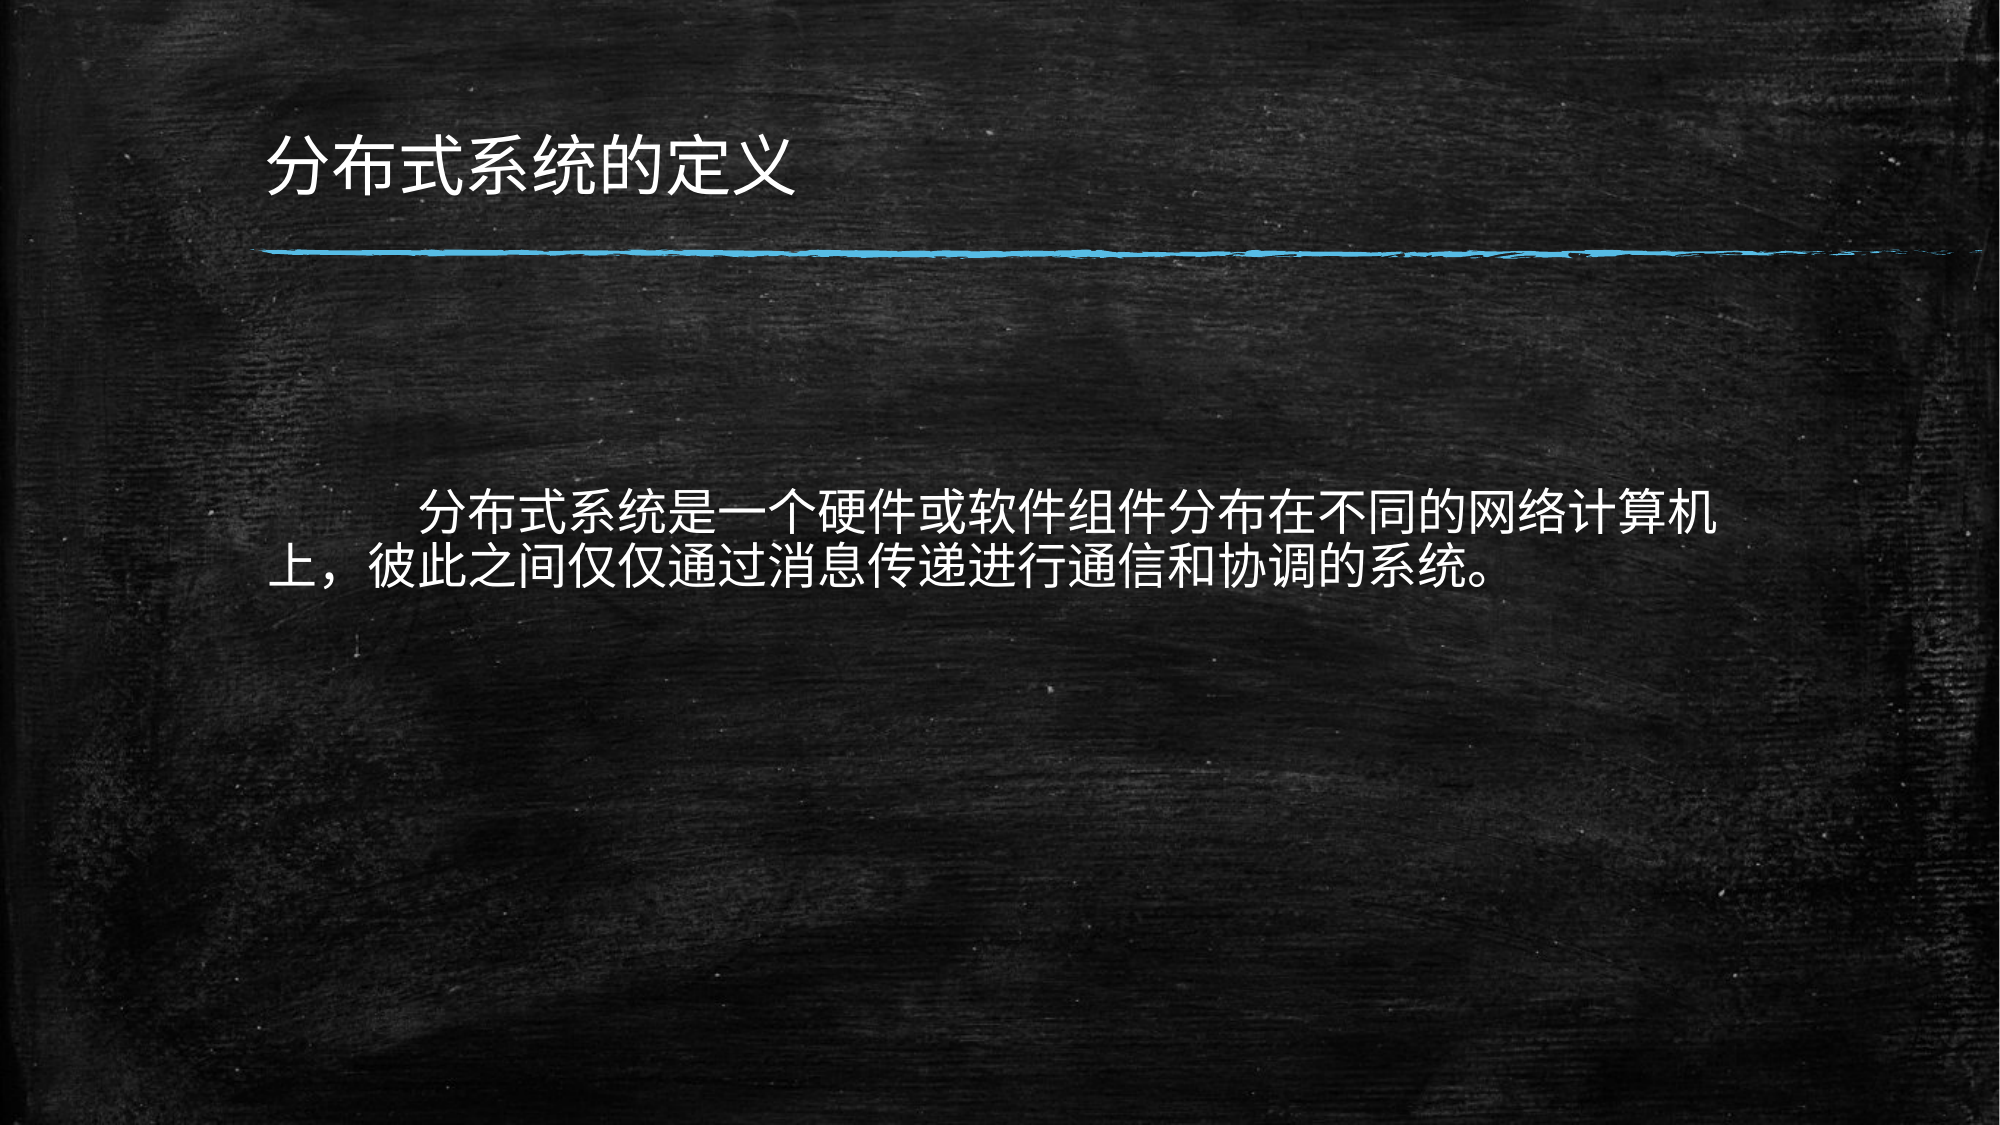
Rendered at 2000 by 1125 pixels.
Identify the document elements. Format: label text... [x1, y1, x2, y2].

list 分布式系统是一个硬件或软件组件分布在不同的网络计算机上，彼此之间仅仅通过消息传递进行通信和协调的系统。 [251, 290, 1752, 1013]
title 分布式系统的定义 [249, 45, 1750, 213]
